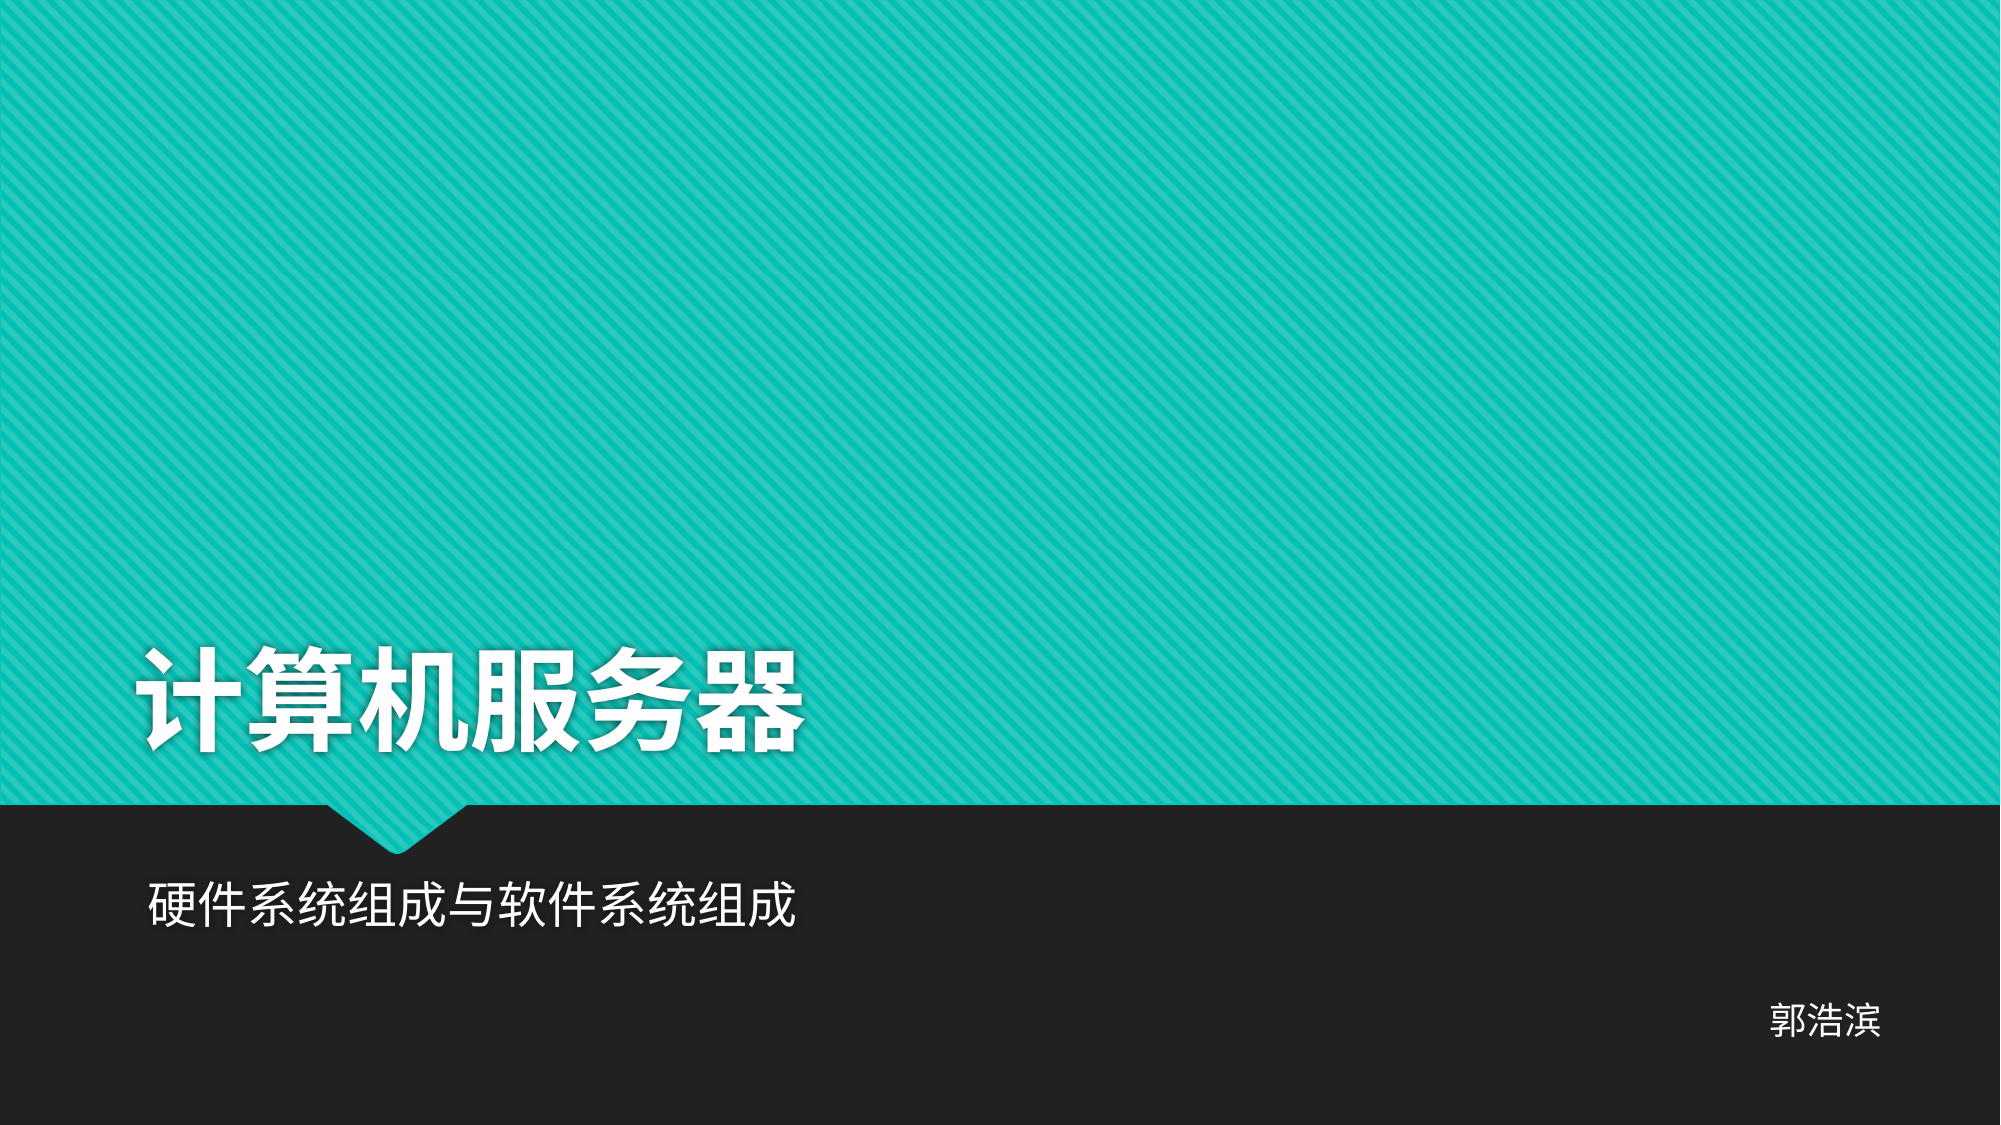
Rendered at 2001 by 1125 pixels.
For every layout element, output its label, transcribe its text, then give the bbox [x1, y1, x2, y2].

title 计算机服务器 [117, 284, 1852, 773]
subtitle 硬件系统组成与软件系统组成 [132, 866, 1868, 938]
text_box 郭浩滨 [1754, 989, 2000, 1050]
